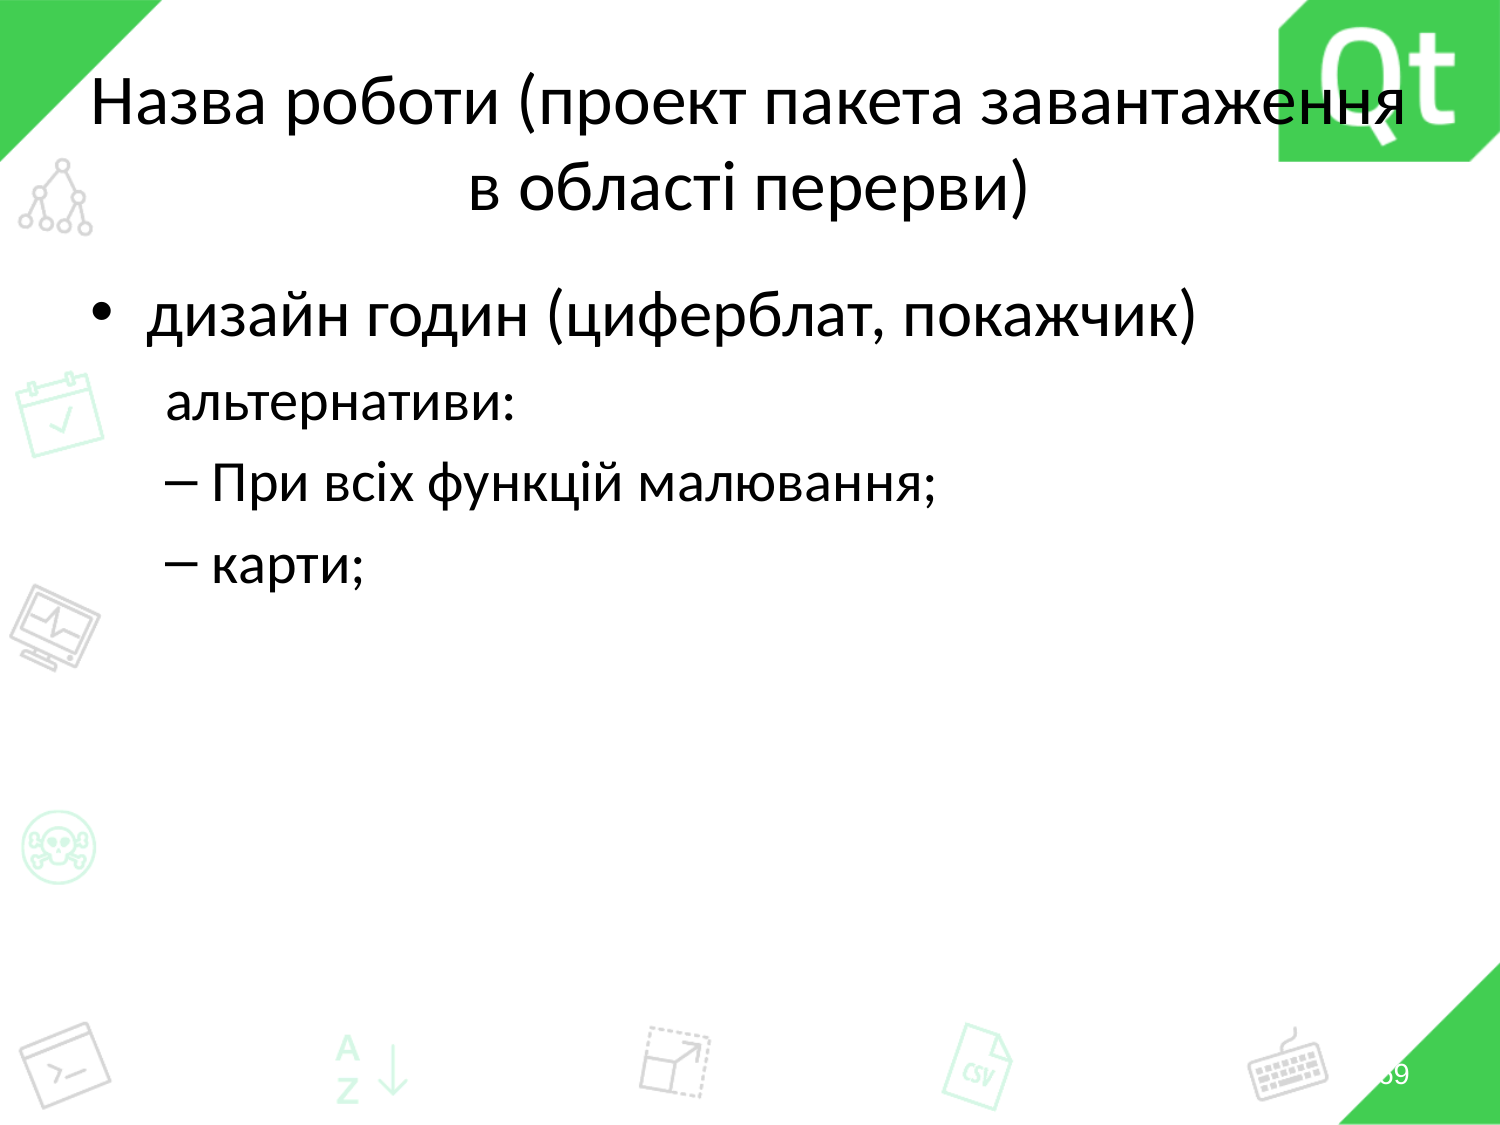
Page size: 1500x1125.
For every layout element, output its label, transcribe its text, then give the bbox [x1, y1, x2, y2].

picture [0, 0, 1500, 1125]
slide_number 69 [1074, 1042, 1425, 1103]
title Назва роботи (проект пакета завантаження в області перерви) [75, 45, 1425, 233]
list дизайн годин (циферблат, покажчик) альтернативи: При всіх функцій малювання; карти; [75, 262, 1425, 1005]
